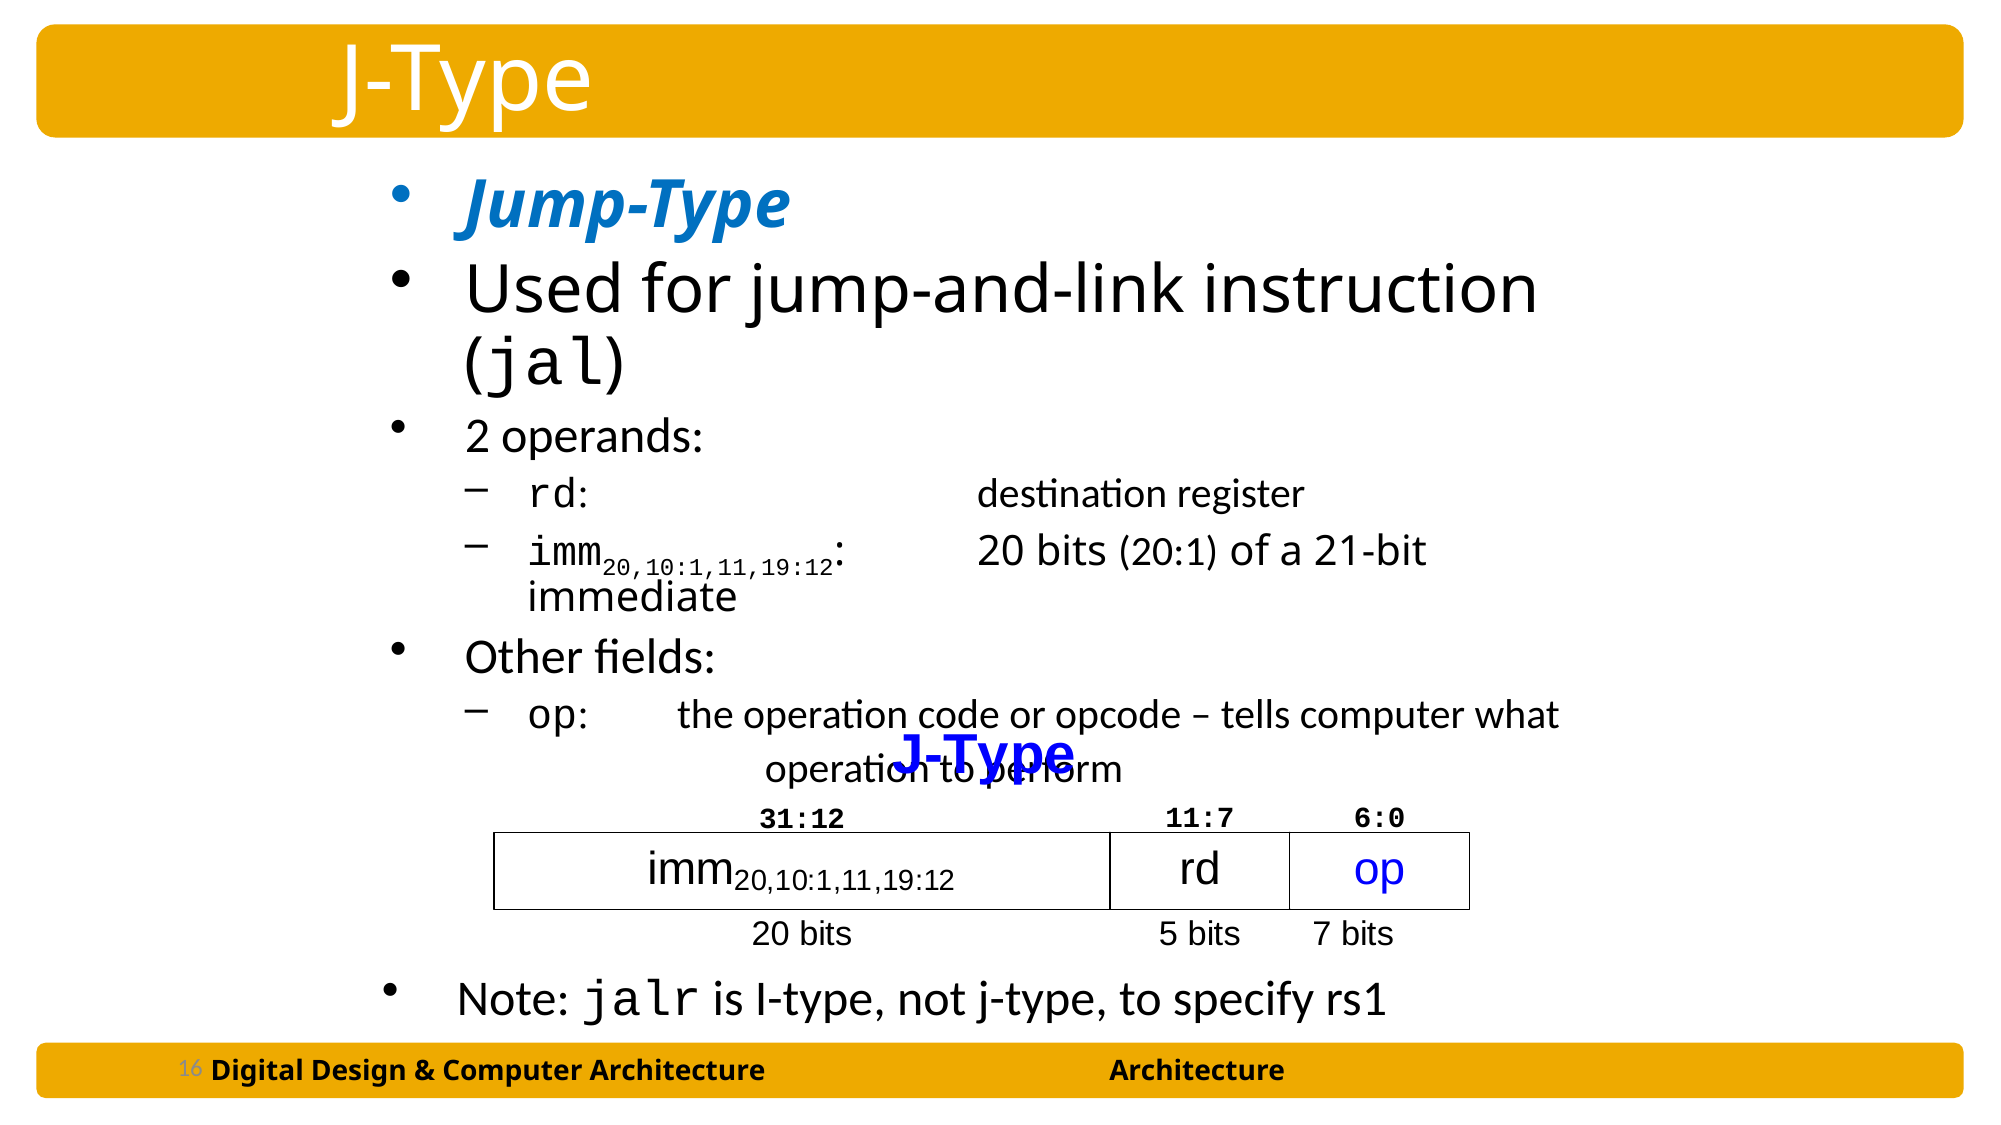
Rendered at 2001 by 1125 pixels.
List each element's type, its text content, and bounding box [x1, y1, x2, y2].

text_box Jump-Type Used for jump-and-link instruction (jal) 2 operands: rd: destination register imm20,10:1,11,19:12: 20 bits (20:1) of a 21-bit immediate Other fields: op: the operation code or opcode – tells computer what operation to perform [374, 162, 1638, 975]
text_box Note: jalr is I-type, not j-type, to specify rs1 [367, 964, 1403, 1034]
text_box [485, 699, 1475, 975]
text_box J-Type [324, 11, 1688, 136]
slide_number 16 [54, 1037, 218, 1096]
